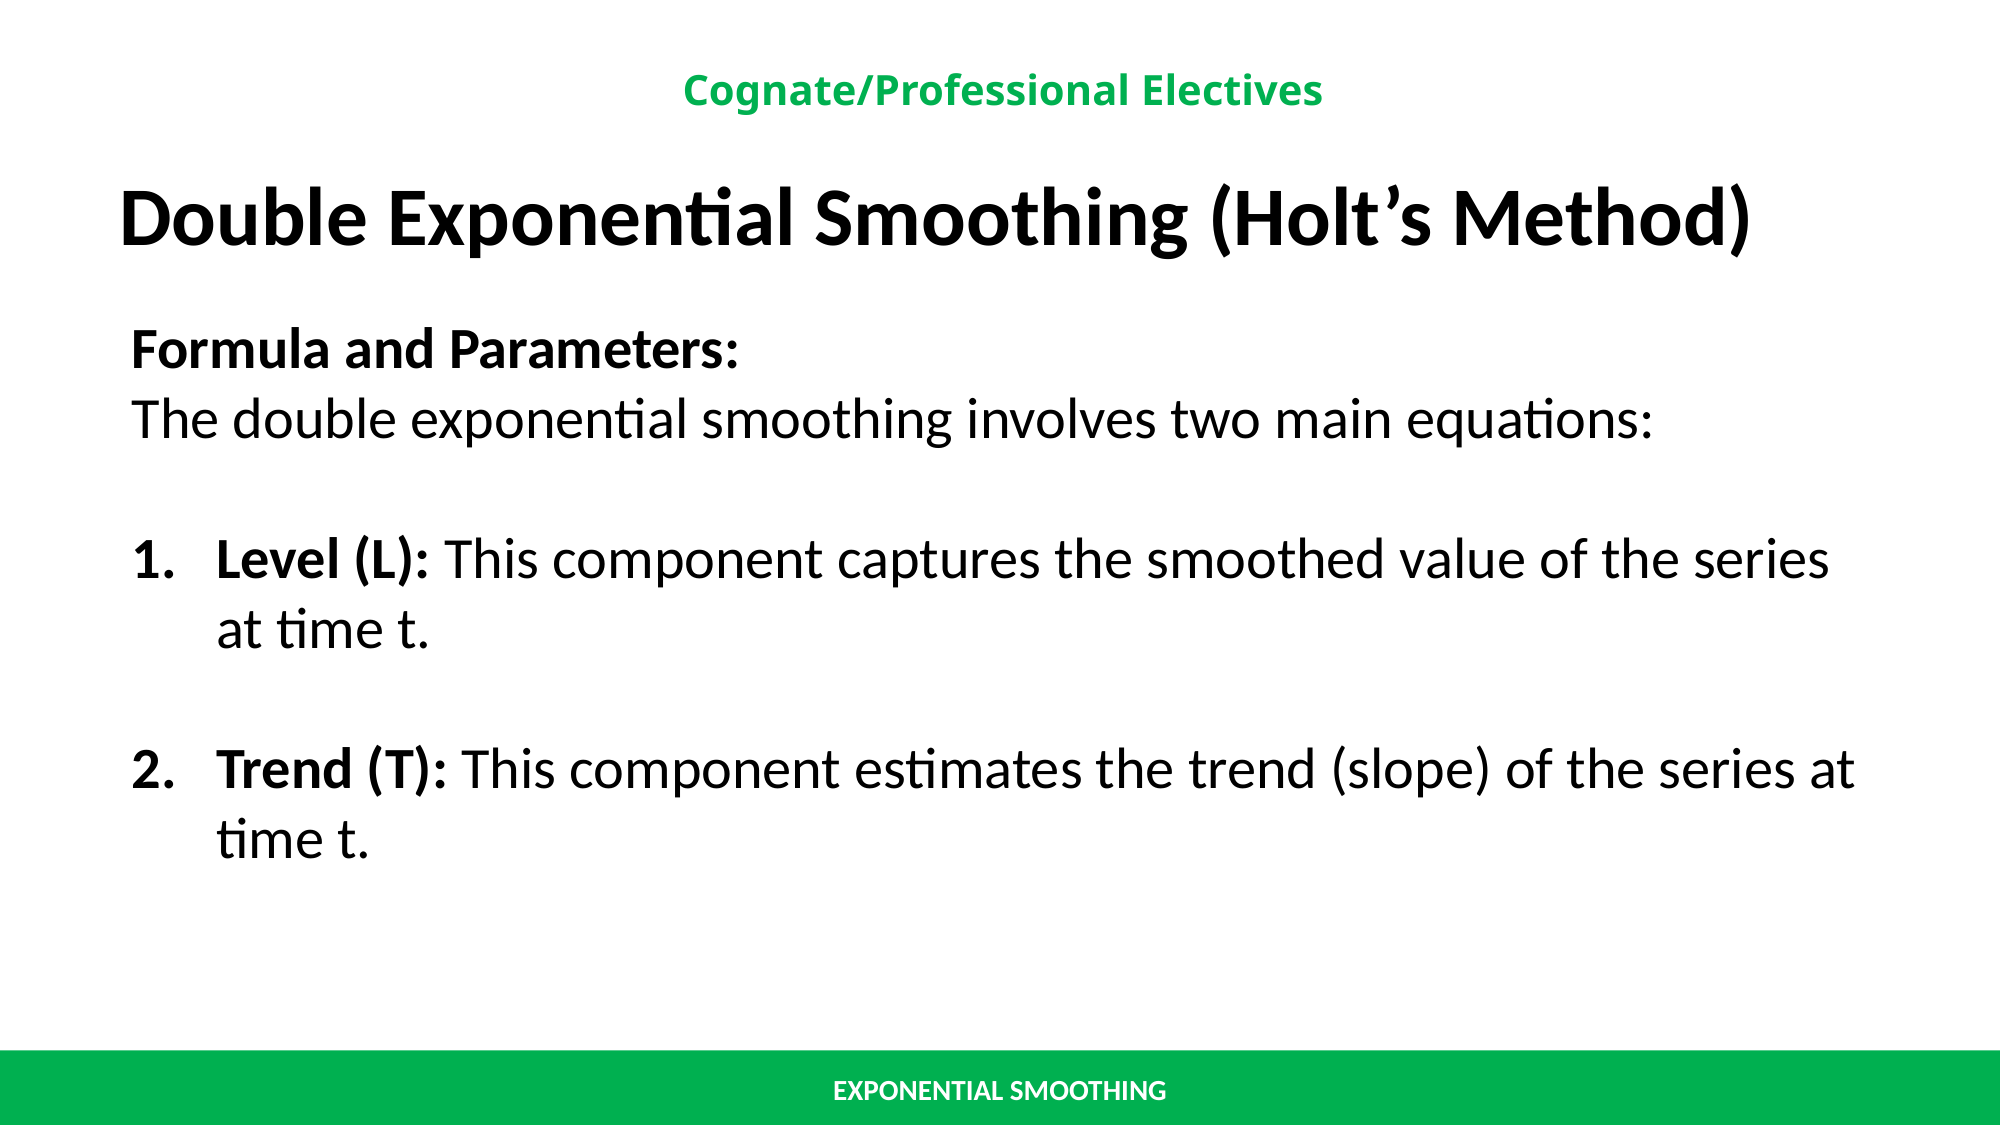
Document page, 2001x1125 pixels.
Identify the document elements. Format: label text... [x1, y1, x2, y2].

text_box Double Exponential Smoothing (Holt’s Method) [104, 155, 1837, 270]
text_box Formula and Parameters: The double exponential smoothing involves two main equations: Level (L): This component captures the smoothed value of the series at time t. Trend (T): This component estimates the trend (slope) of the series at time t. [117, 302, 1877, 878]
